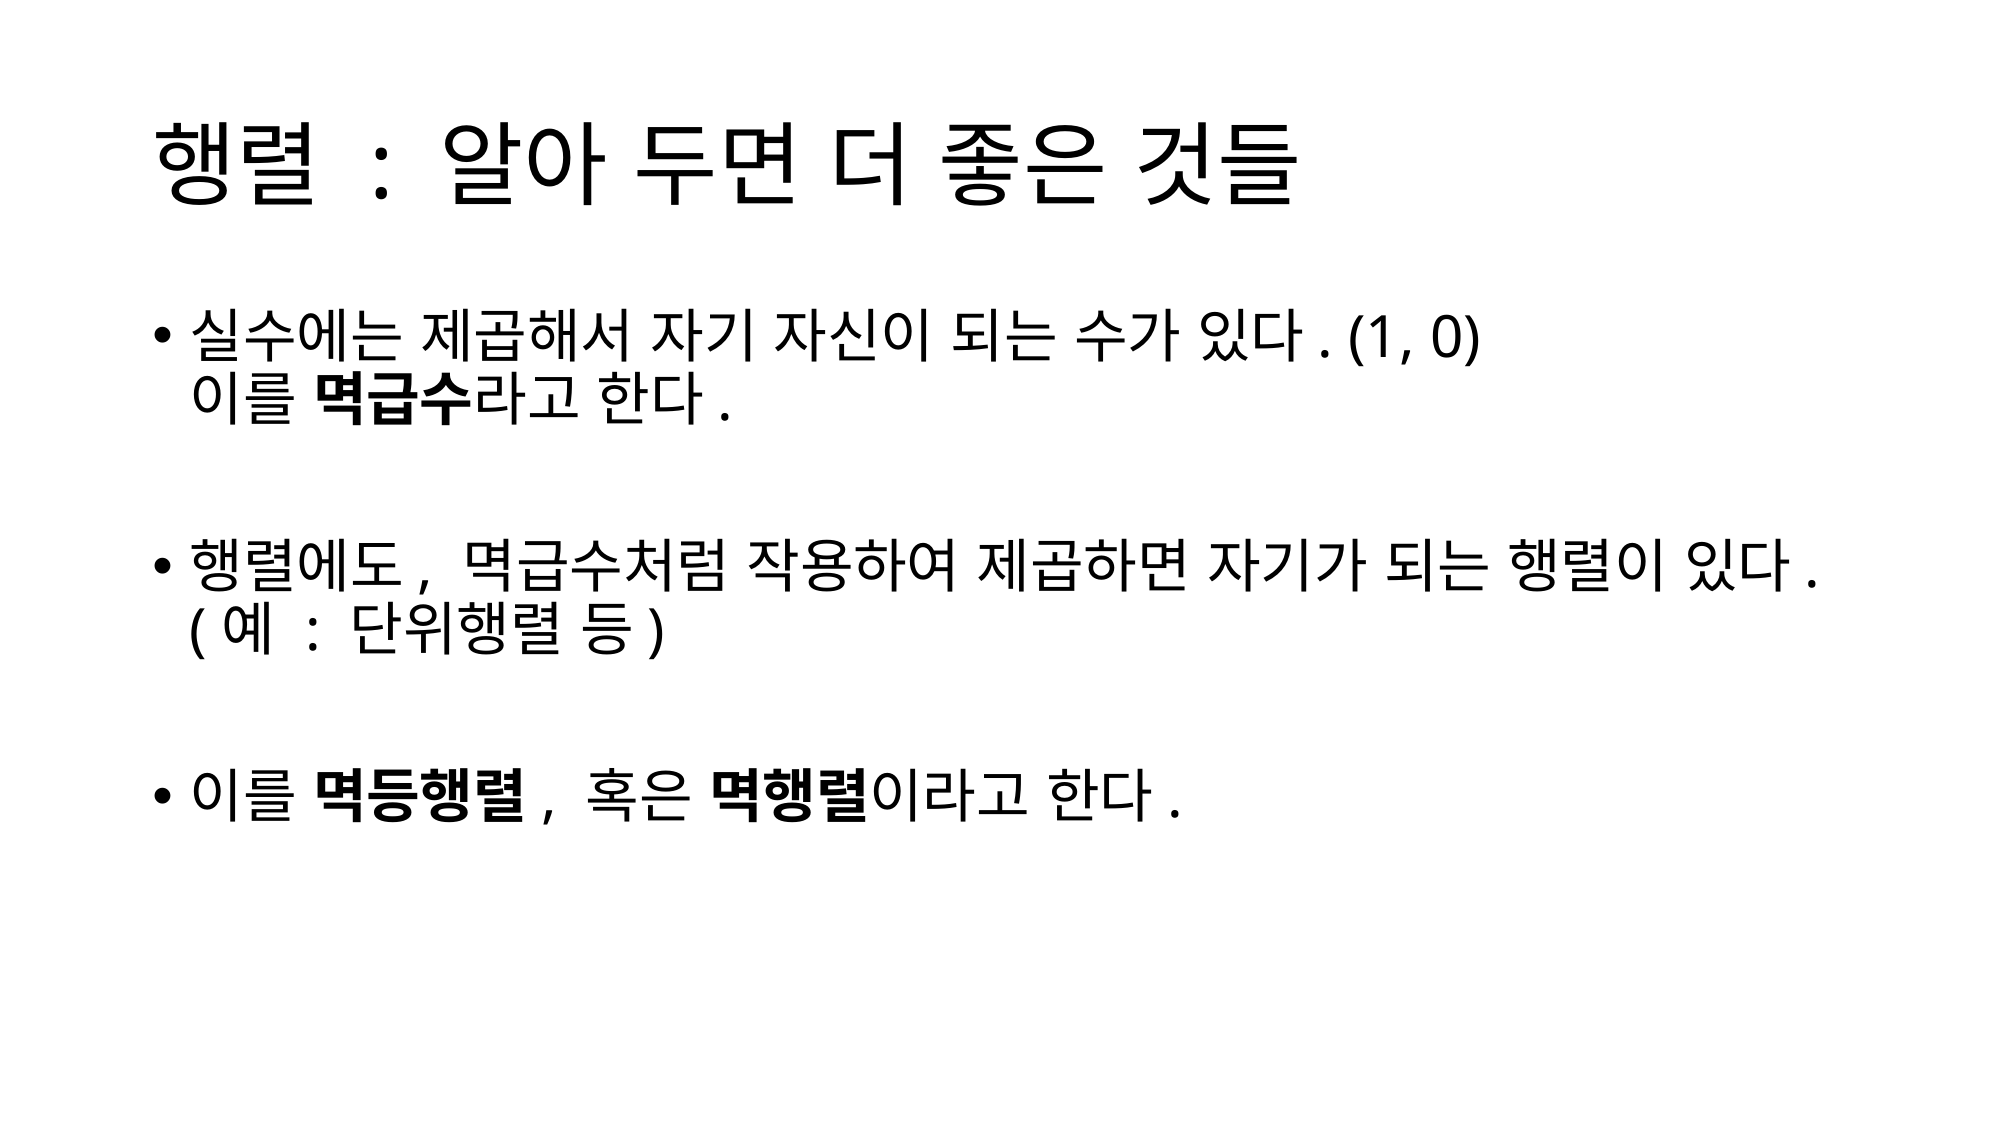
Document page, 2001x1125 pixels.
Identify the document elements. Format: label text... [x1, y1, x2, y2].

list 실수에는 제곱해서 자기 자신이 되는 수가 있다. (1, 0) 이를 멱급수라고 한다. 행렬에도, 멱급수처럼 작용하여 제곱하면 자기가 되는 행렬이 있다. (예 : 단위행렬 등) 이를 멱등행렬, 혹은 멱행렬이라고 한다. [137, 299, 1863, 1014]
title 행렬 : 알아 두면 더 좋은 것들 [137, 59, 1863, 278]
